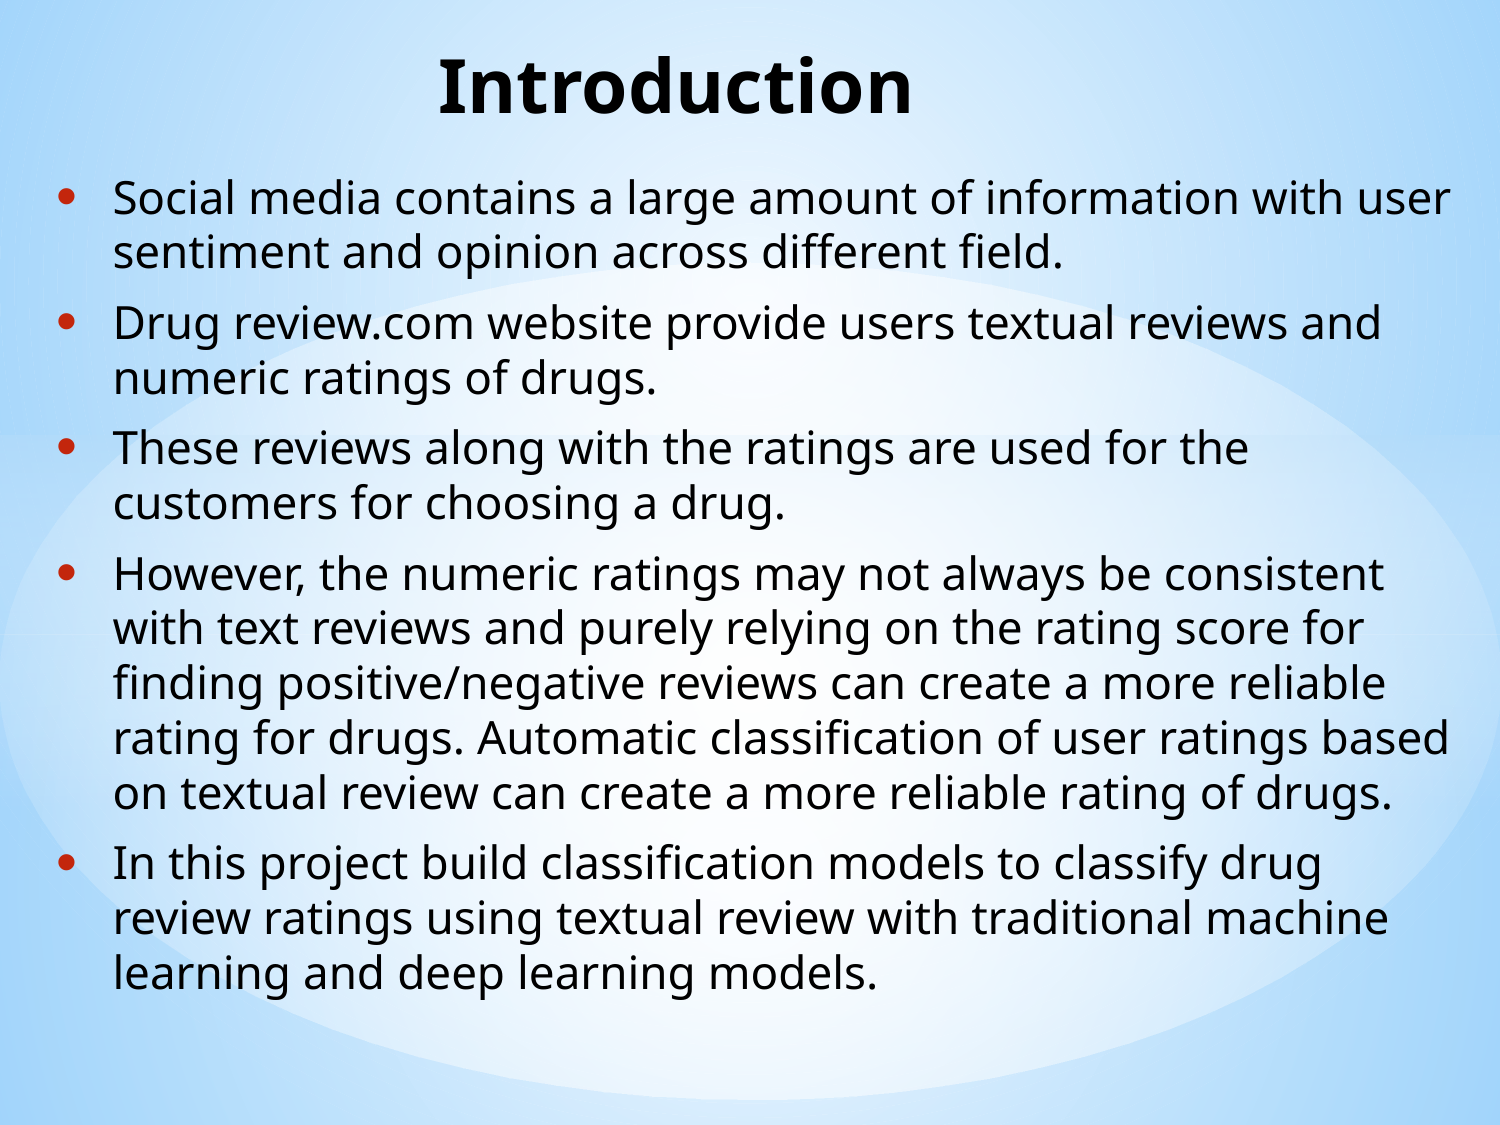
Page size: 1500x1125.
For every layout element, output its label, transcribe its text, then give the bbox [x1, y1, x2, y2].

title Introduction [230, 30, 1093, 90]
subtitle Social media contains a large amount of information with user sentiment and opinion across different field. Drug review.com website provide users textual reviews and numeric ratings of drugs. These reviews along with the ratings are used for the customers for choosing a drug. However, the numeric ratings may not always be consistent with text reviews and purely relying on the rating score for finding positive/negative reviews can create a more reliable rating for drugs. Automatic classification of user ratings based on textual review can create a more reliable rating of drugs. In this project build classification models to classify drug review ratings using textual review with traditional machine learning and deep learning models. [41, 160, 1471, 1083]
